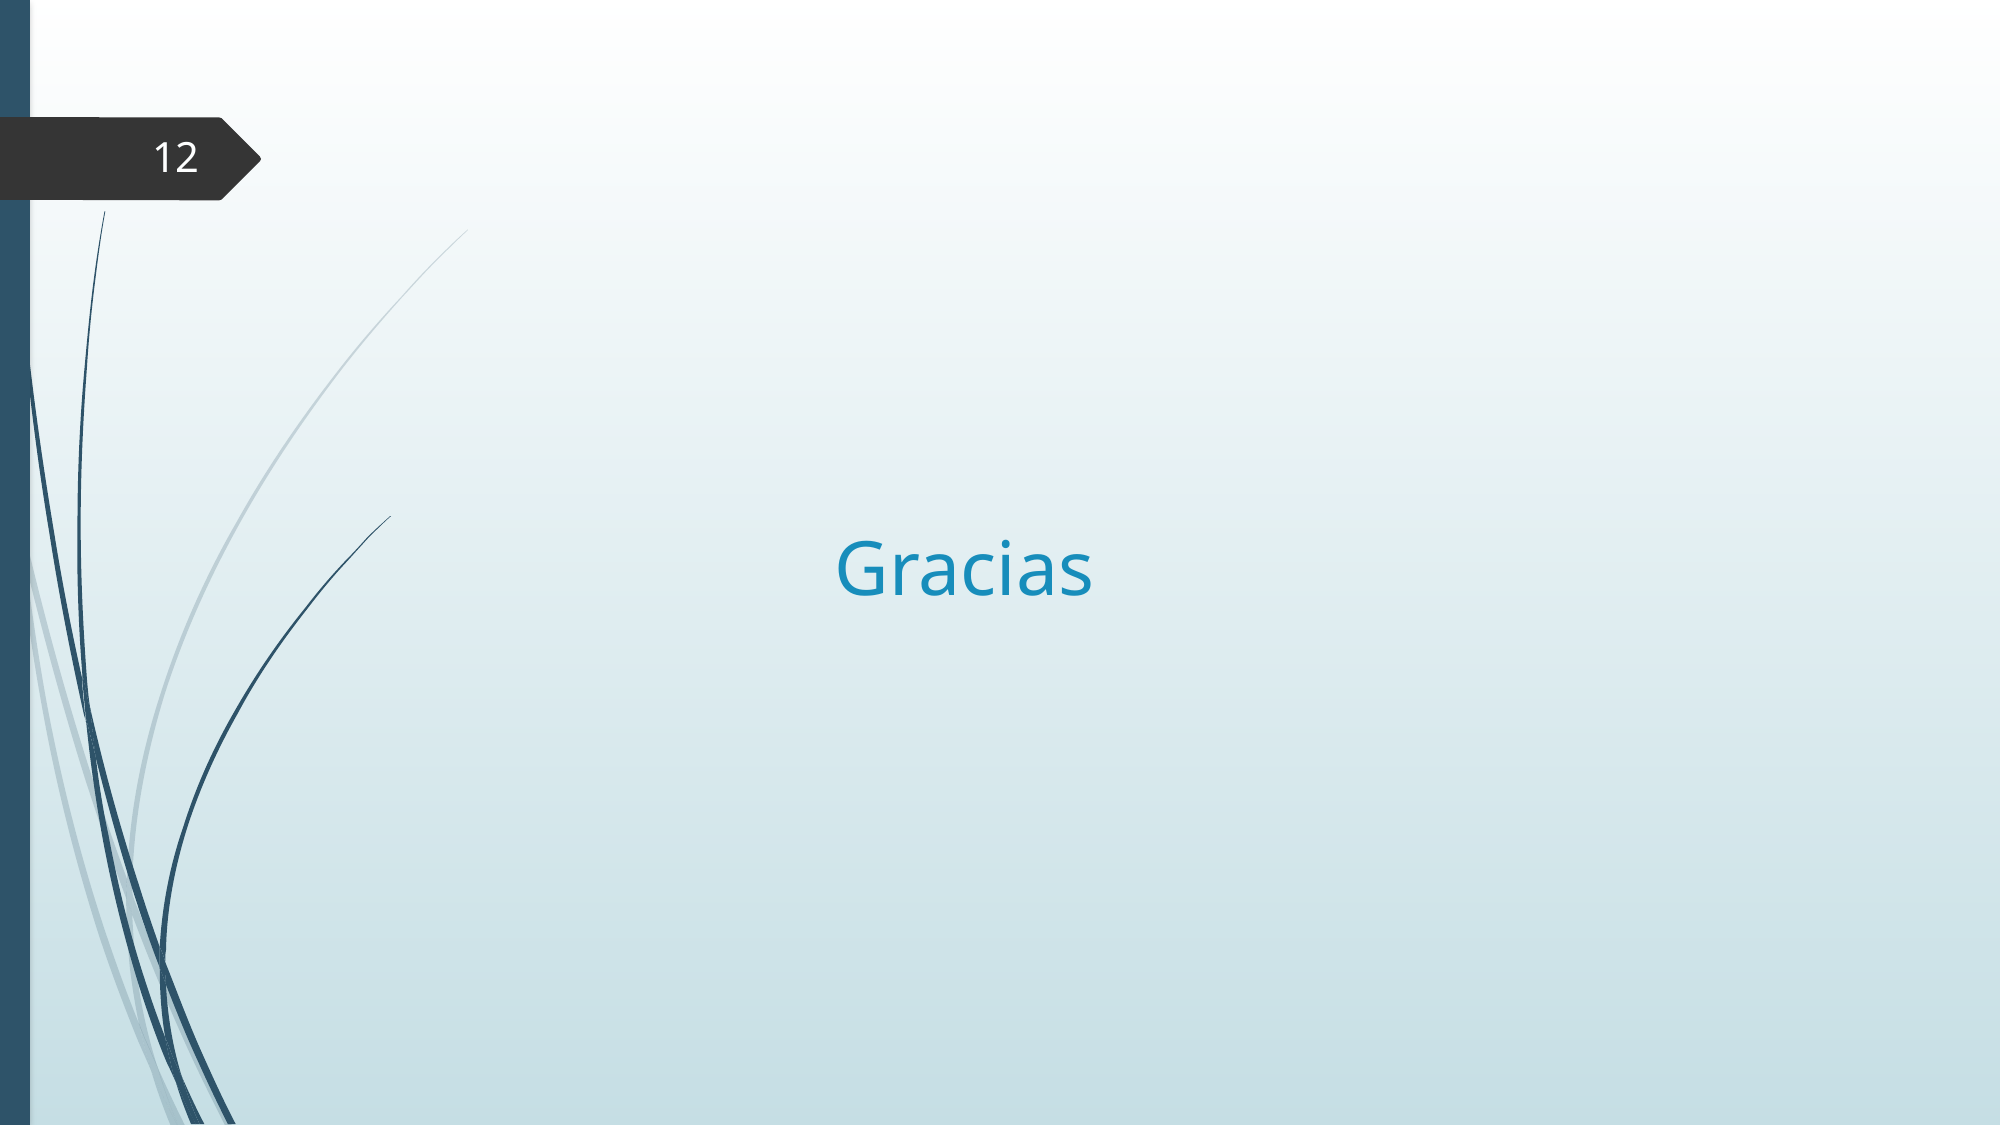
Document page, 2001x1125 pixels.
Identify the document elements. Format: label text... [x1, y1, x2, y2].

slide_number 12 [87, 129, 216, 190]
title Gracias [820, 512, 1298, 723]
